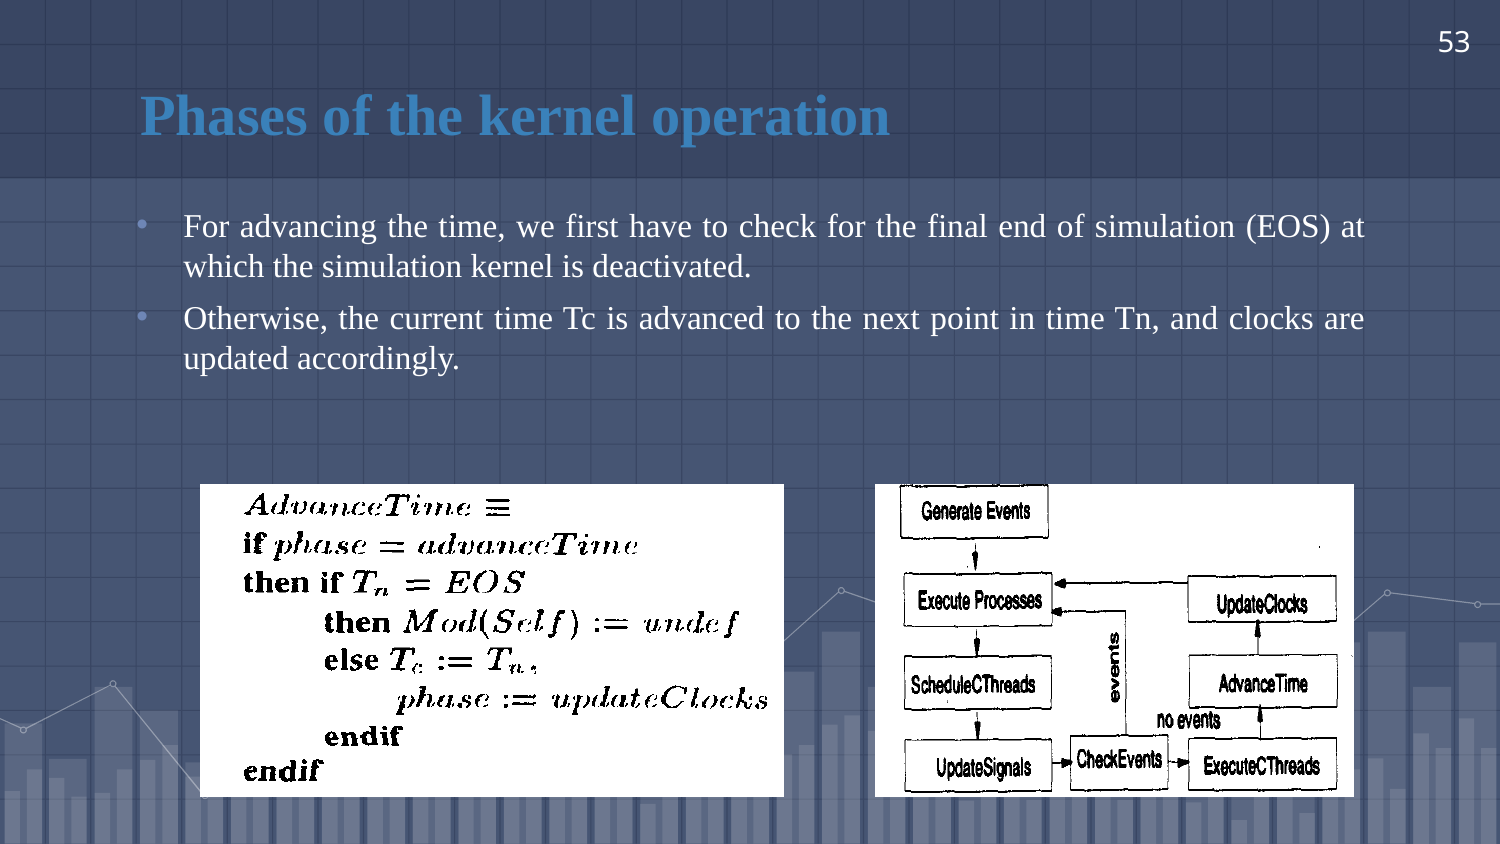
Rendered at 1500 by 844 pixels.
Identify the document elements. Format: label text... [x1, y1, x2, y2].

picture [874, 484, 1354, 798]
list For advancing the time, we first have to check for the final end of simulation (EOS) at which the simulation kernel is deactivated. Otherwise, the current time Tc is advanced to the next point in time Tn, and clocks are updated accordingly. [121, 189, 1383, 698]
slide_number 53 [1408, 0, 1500, 88]
picture [199, 484, 784, 798]
title Phases of the kernel operation [125, 21, 1386, 163]
